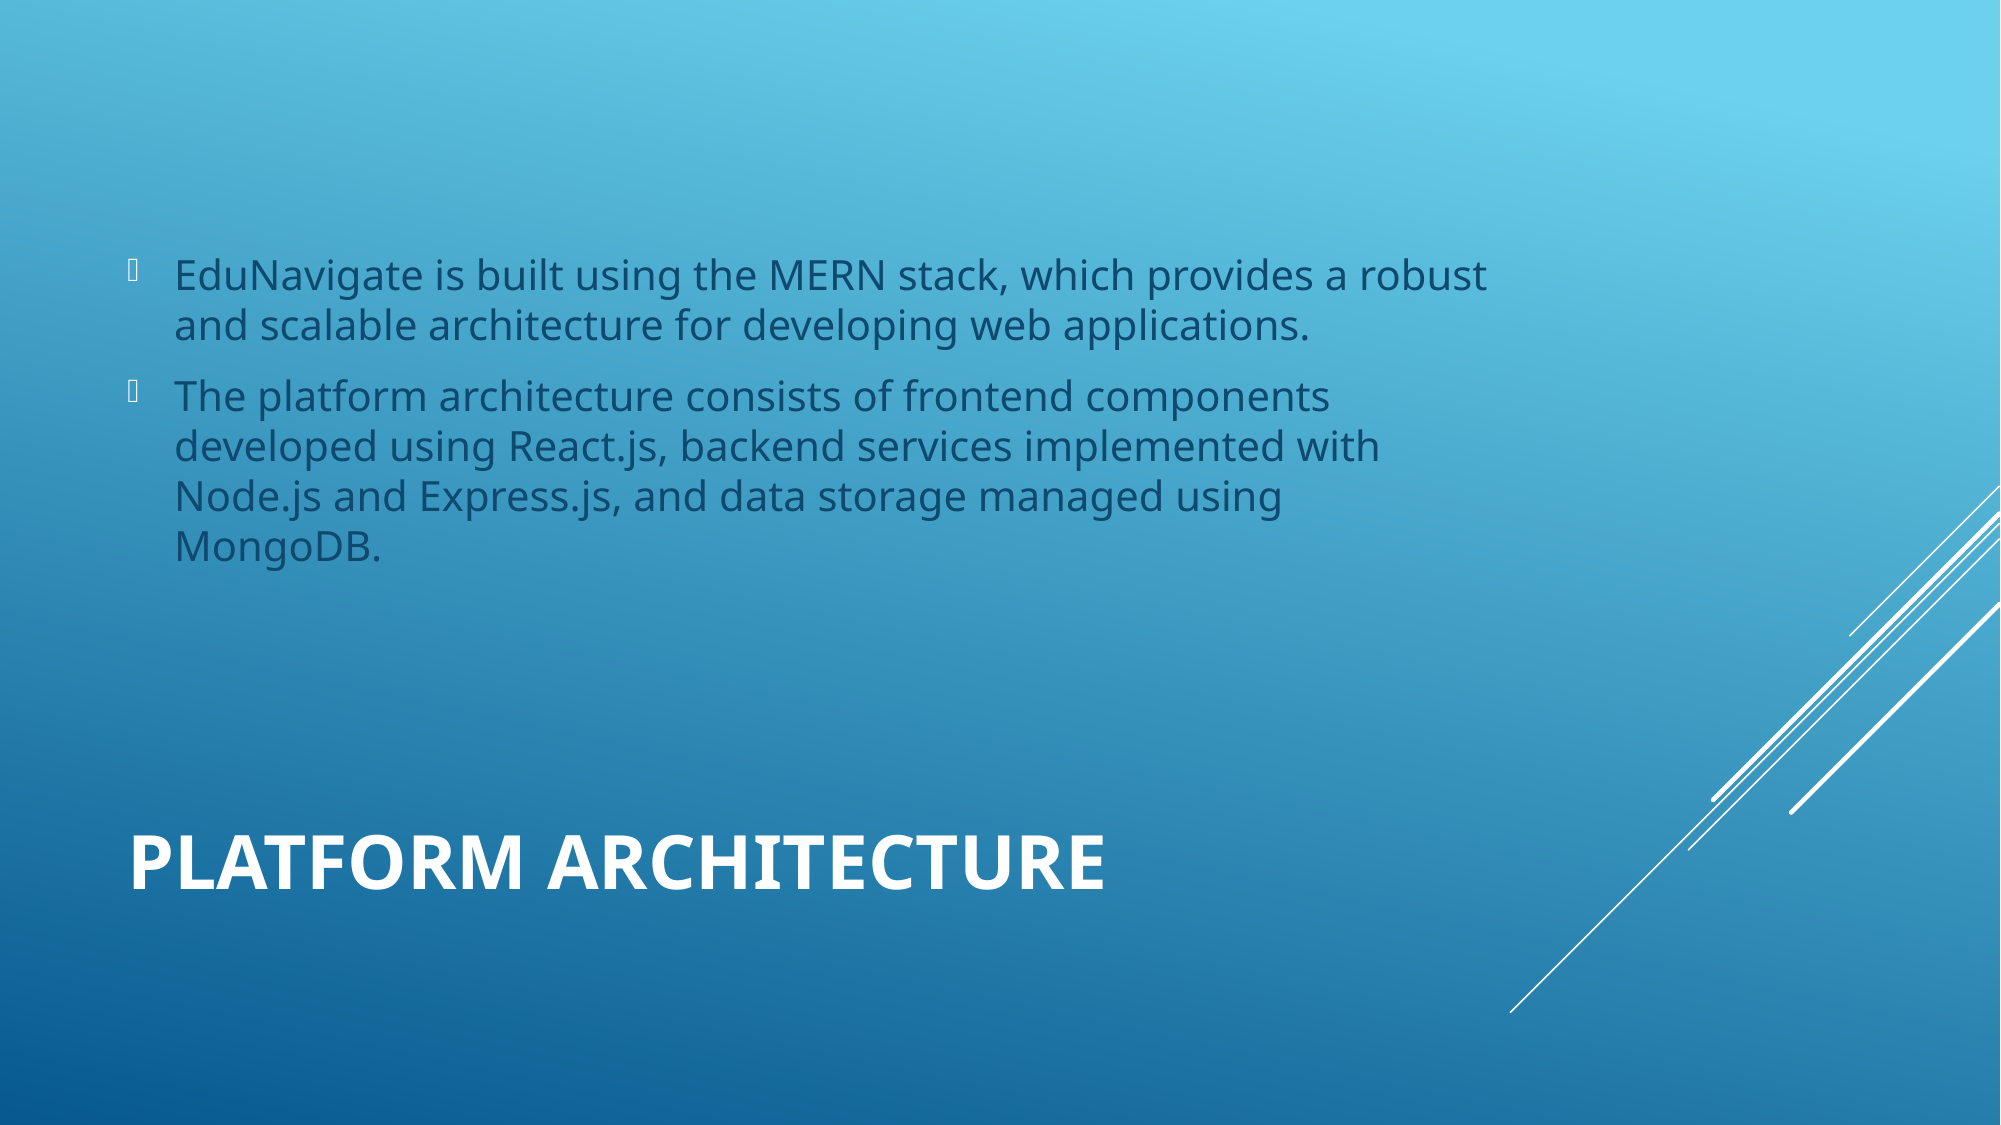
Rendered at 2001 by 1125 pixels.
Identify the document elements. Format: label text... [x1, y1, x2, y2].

title Platform Architecture [112, 736, 1513, 984]
list EduNavigate is built using the MERN stack, which provides a robust and scalable architecture for developing web applications. The platform architecture consists of frontend components developed using React.js, backend services implemented with Node.js and Express.js, and data storage managed using MongoDB. [112, 112, 1513, 706]
